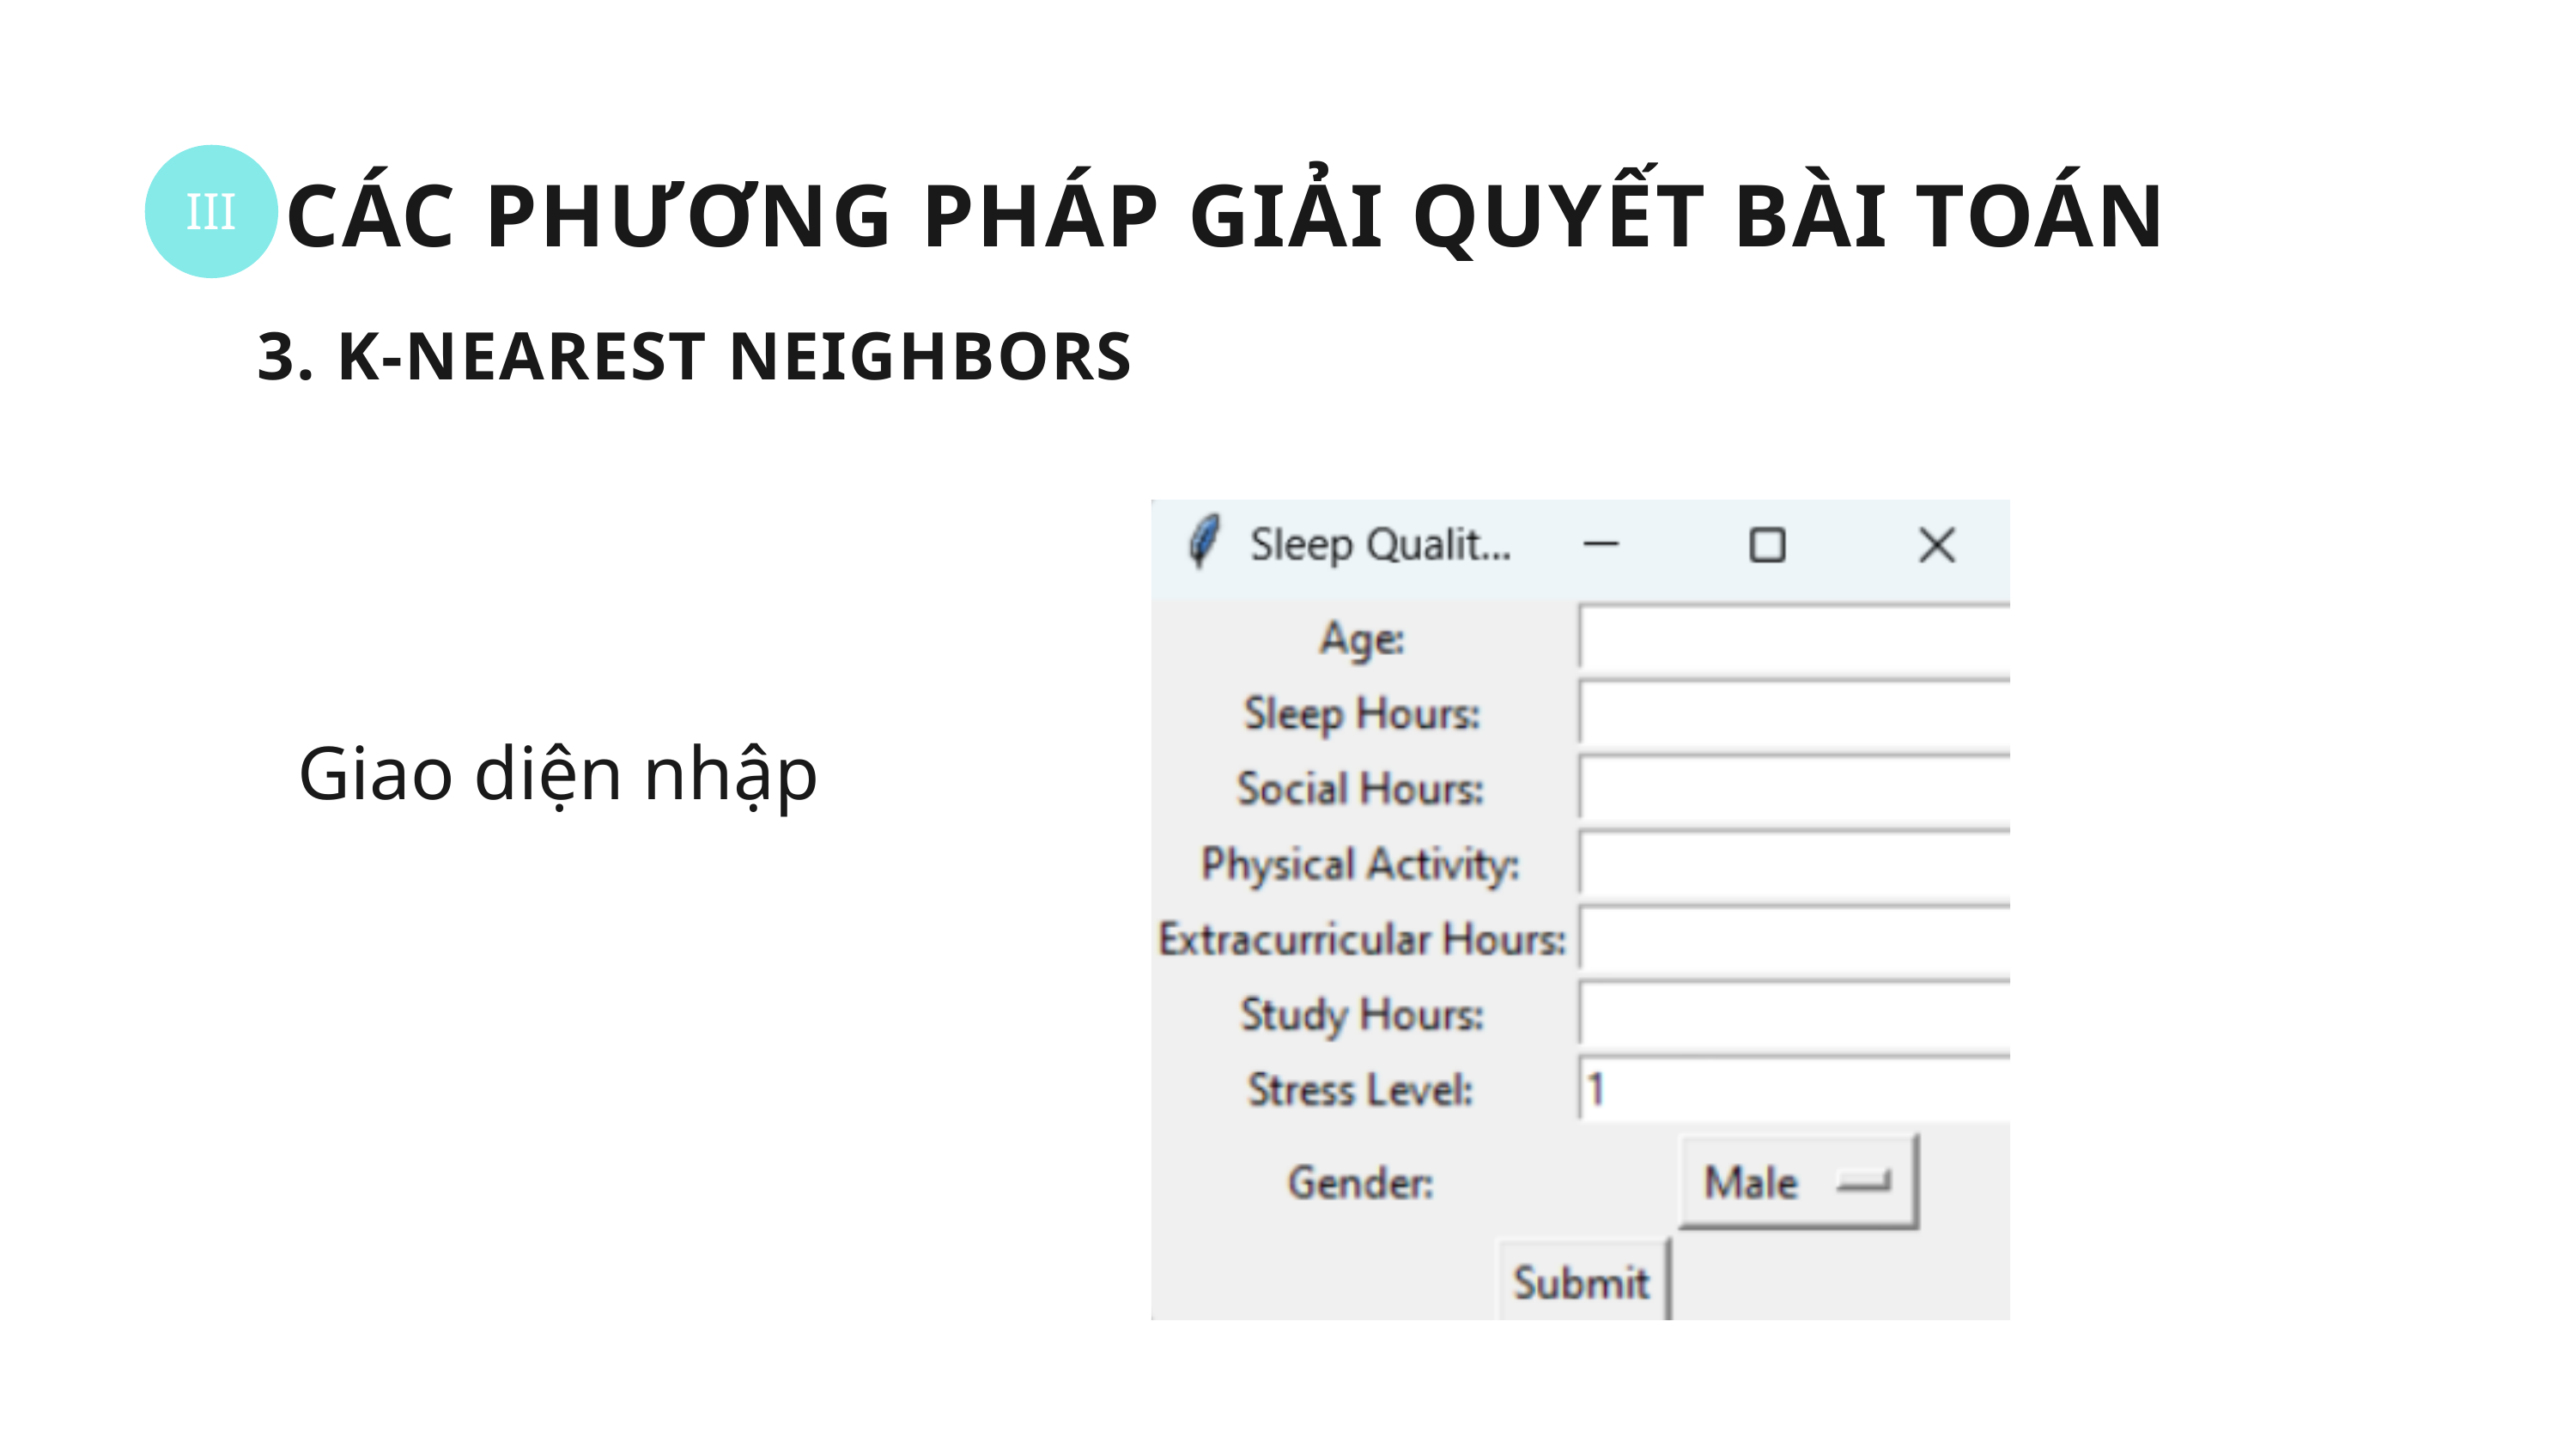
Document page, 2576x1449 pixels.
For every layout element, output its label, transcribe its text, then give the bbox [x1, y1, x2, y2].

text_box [144, 144, 279, 279]
text_box [1151, 500, 2011, 1320]
text_box Giao diện nhập [278, 712, 854, 815]
text_box CÁC PHƯƠNG PHÁP GIẢI QUYẾT BÀI TOÁN [283, 160, 2176, 264]
text_box 3. K-NEAREST NEIGHBORS [240, 313, 1151, 472]
